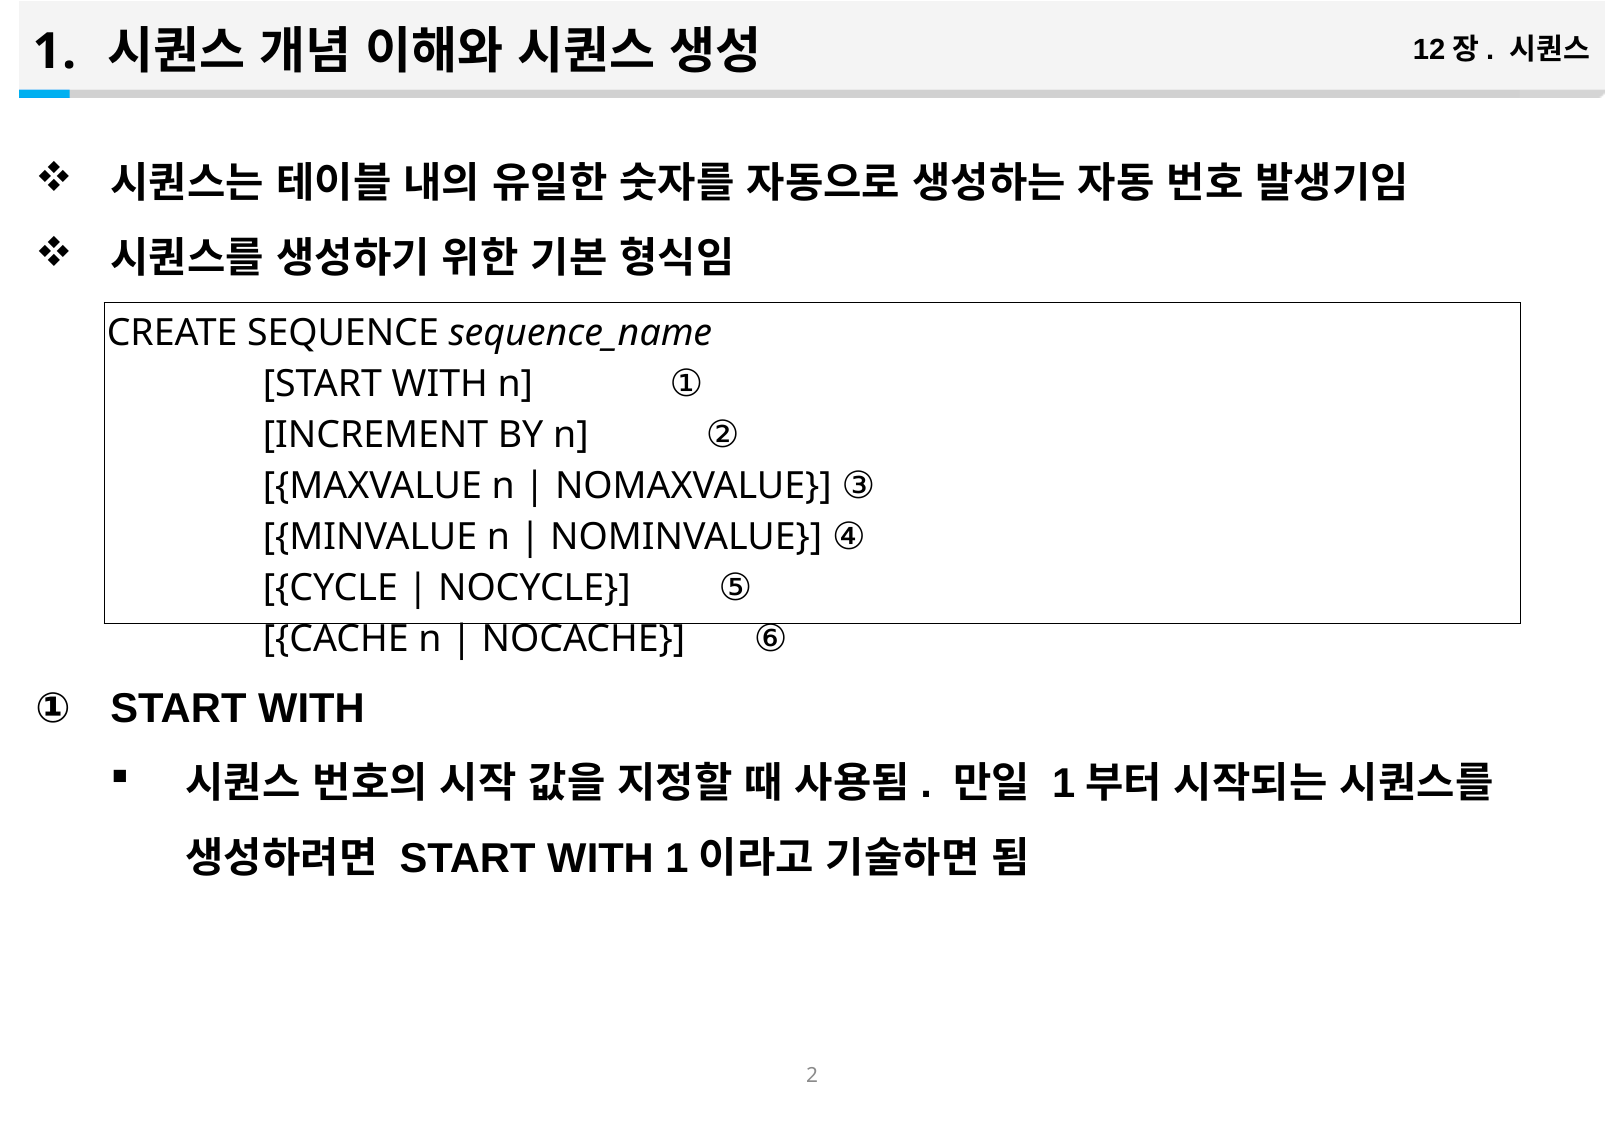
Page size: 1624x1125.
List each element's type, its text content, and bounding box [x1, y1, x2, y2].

text_box 시퀀스는 테이블 내의 유일한 숫자를 자동으로 생성하는 자동 번호 발생기임 시퀀스를 생성하기 위한 기본 형식임 START WITH 시퀀스 번호의 시작 값을 지정할 때 사용됨. 만일 1부터 시작되는 시퀀스를 생성하려면 START WITH 1이라고 기술하면 됨 [20, 123, 1602, 889]
slide_number 1 [622, 1045, 1002, 1106]
picture [19, 1, 1605, 98]
text_box 12장. 시퀀스 [1398, 22, 1606, 73]
list 시퀀스 개념 이해와 시퀀스 생성 [17, 11, 1167, 85]
table_header CREATE SEQUENCE sequence_name [START WITH n] ① [INCREMENT BY n] ② [{MAXVALUE n | NOMAXVALUE}] ③ [{MINVALUE n | NOMINVALUE}] ④ [{CYCLE | NOCYCLE}] ⑤ [{CACHE n | NOCACHE}] ⑥ [105, 303, 1520, 623]
